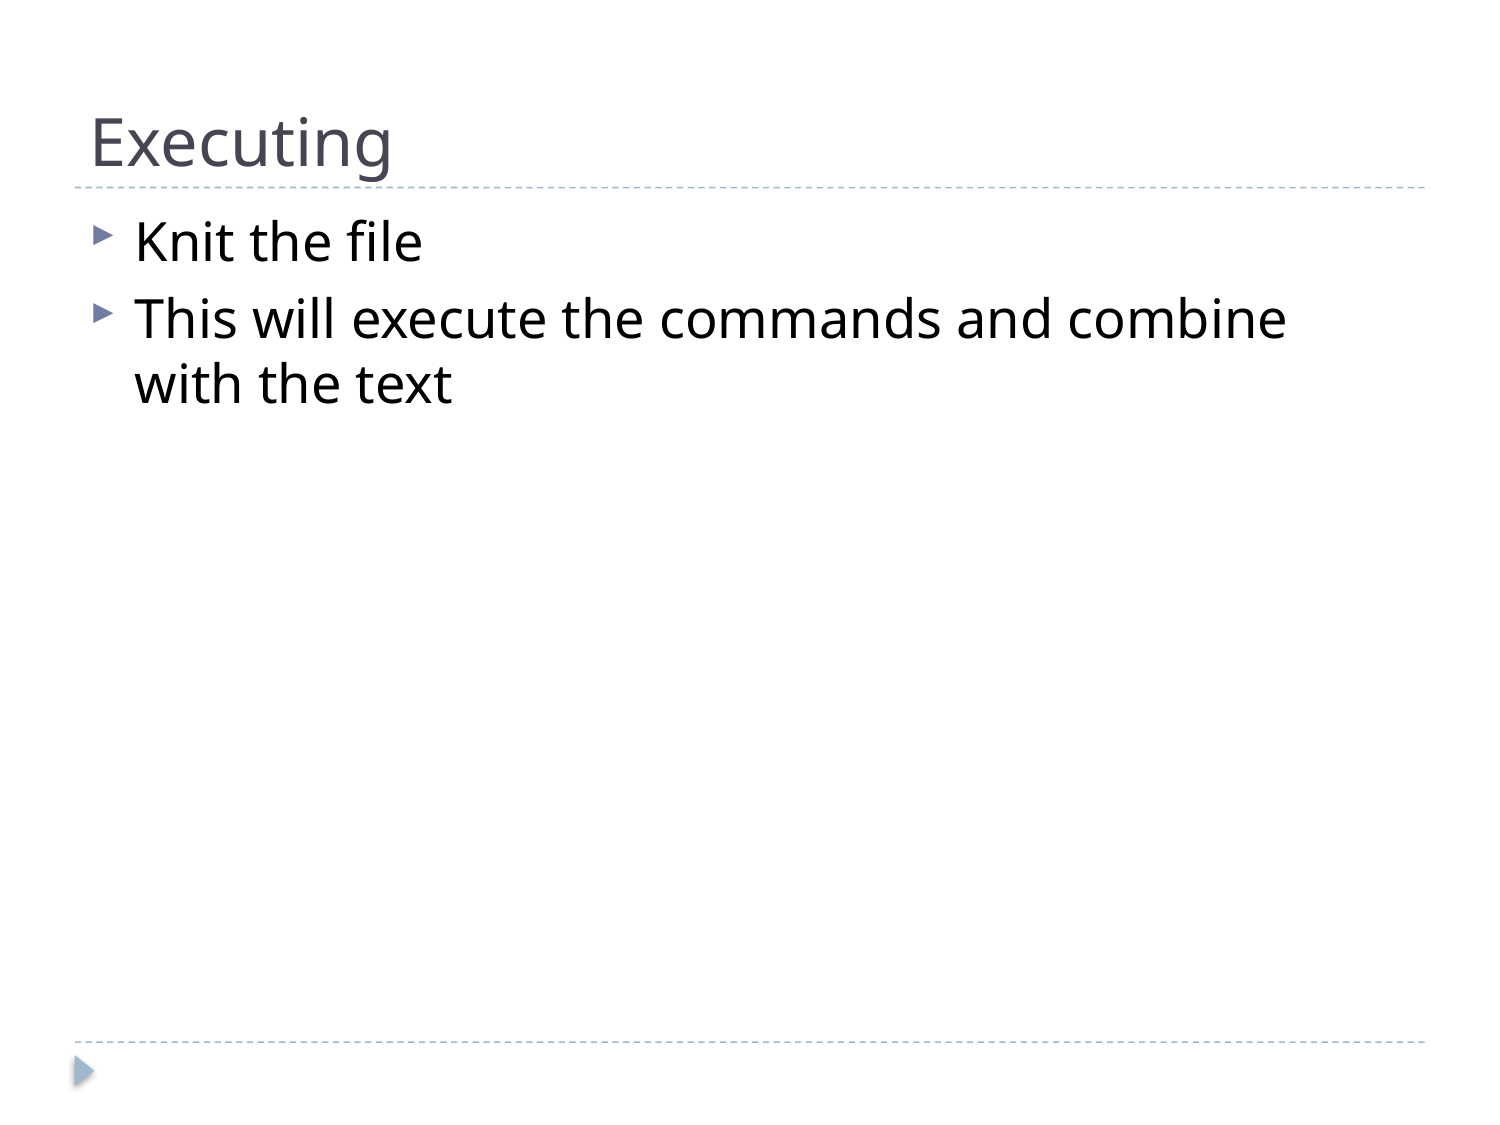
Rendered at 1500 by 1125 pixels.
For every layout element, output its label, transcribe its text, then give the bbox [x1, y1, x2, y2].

list Knit the file This will execute the commands and combine with the text [75, 200, 1425, 1010]
title Executing [75, 24, 1425, 188]
